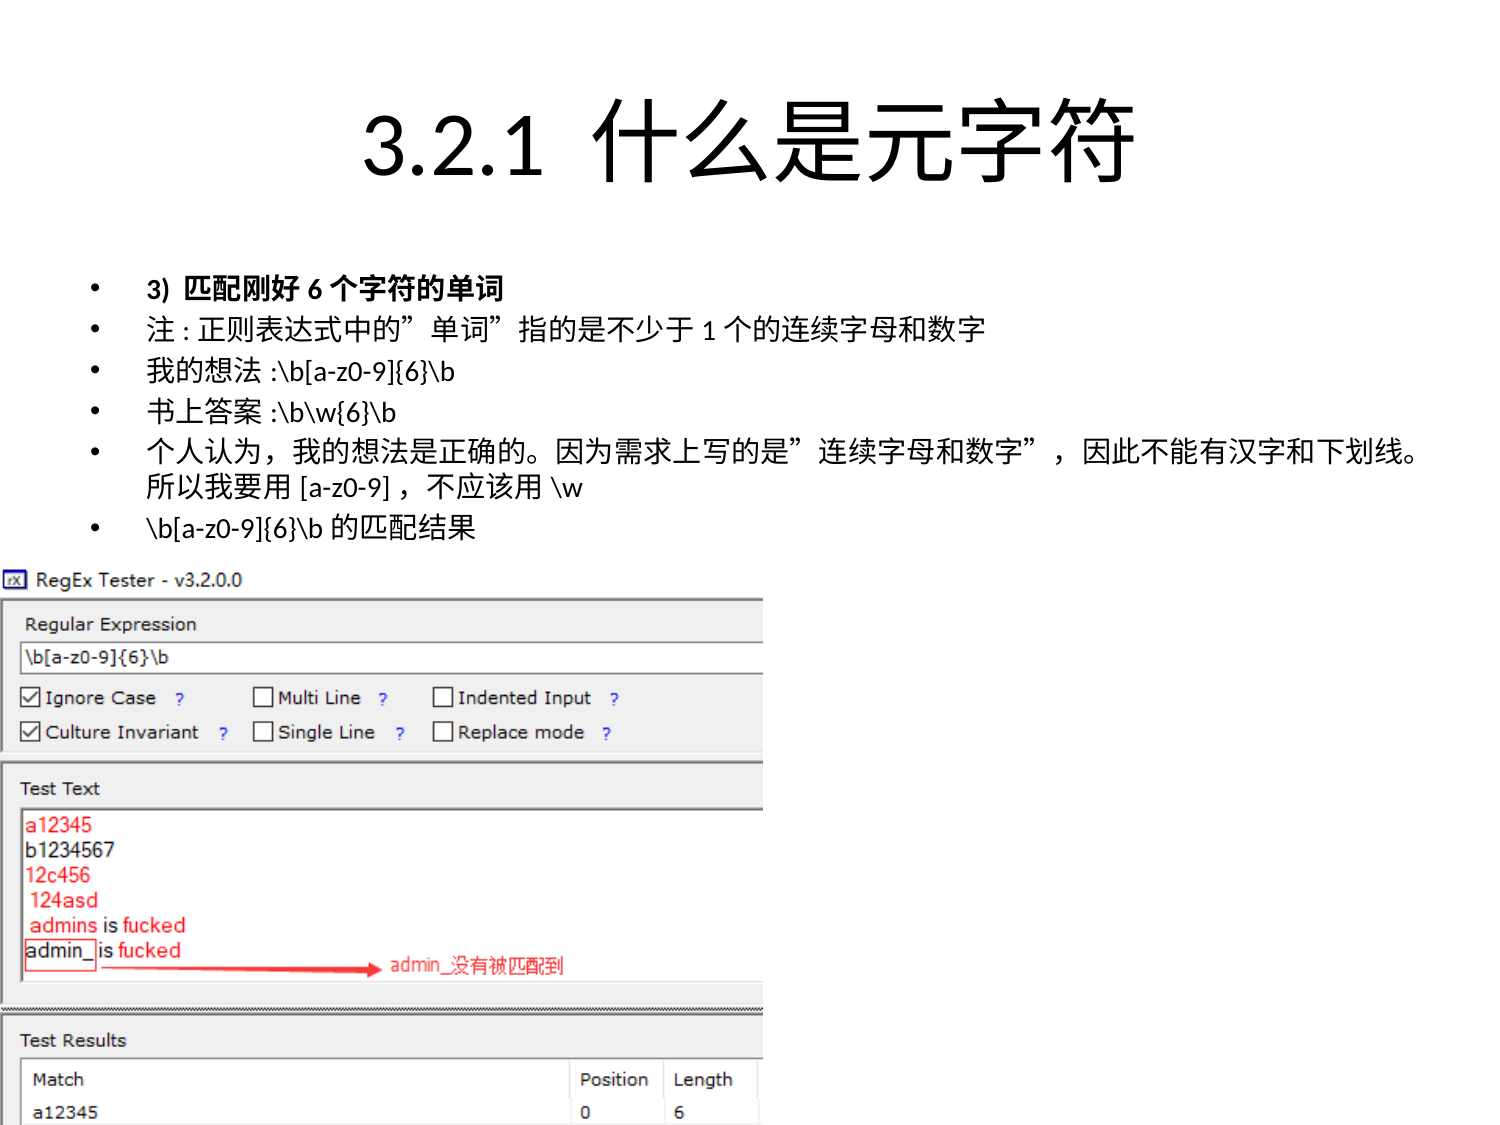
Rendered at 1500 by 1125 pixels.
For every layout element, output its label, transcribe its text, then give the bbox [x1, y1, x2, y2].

title 3.2.1 什么是元字符 [75, 45, 1425, 233]
list 3) 匹配刚好6个字符的单词 注:正则表达式中的”单词”指的是不少于1个的连续字母和数字 我的想法:\b[a-z0-9]{6}\b 书上答案:\b\w{6}\b 个人认为，我的想法是正确的。因为需求上写的是”连续字母和数字”，因此不能有汉字和下划线。所以我要用[a-z0-9]，不应该用\w \b[a-z0-9]{6}\b的匹配结果 [75, 262, 1425, 1005]
picture [0, 562, 763, 1125]
